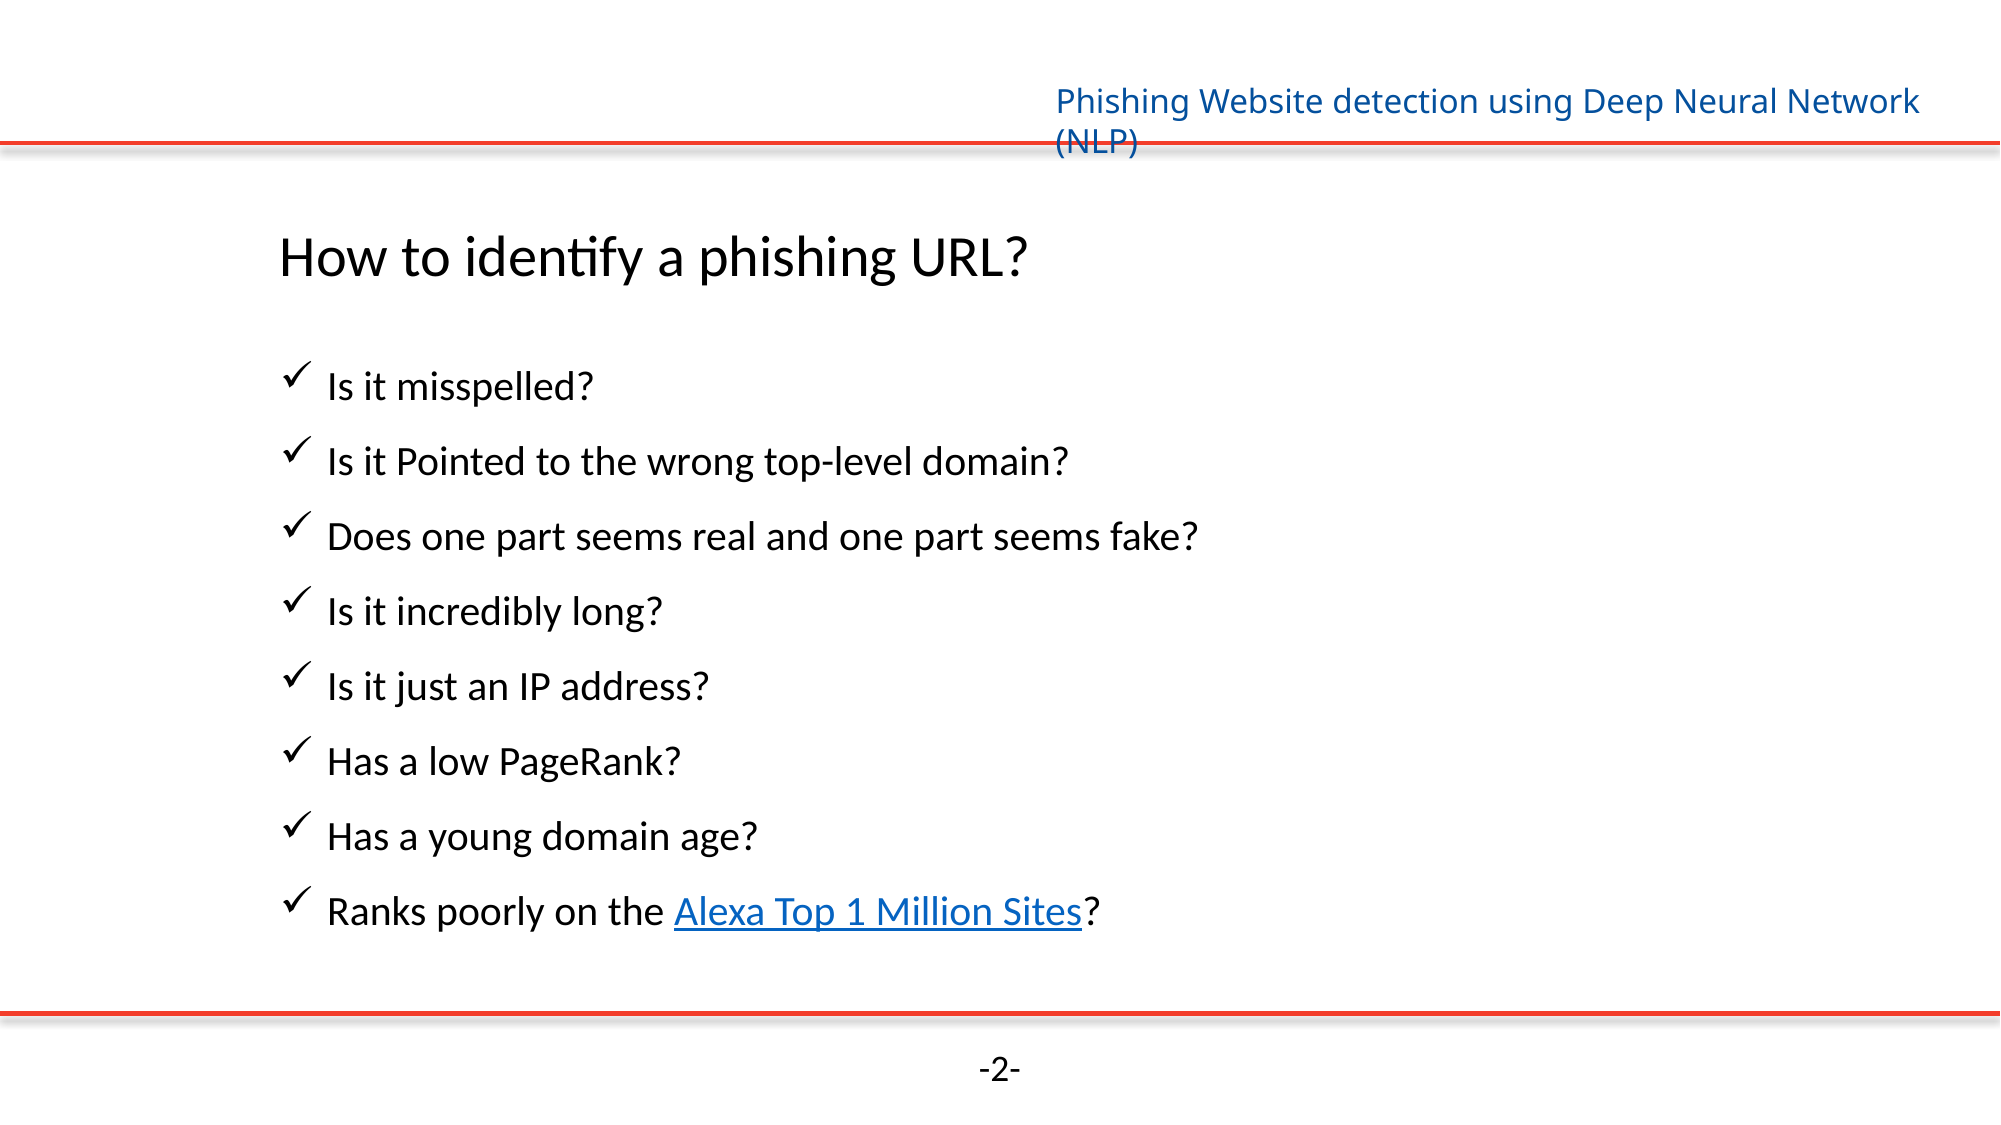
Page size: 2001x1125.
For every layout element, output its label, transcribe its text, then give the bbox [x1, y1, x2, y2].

text_box -2- [936, 1036, 1064, 1097]
text_box How to identify a phishing URL? Is it misspelled? Is it Pointed to the wrong top-level domain? Does one part seems real and one part seems fake? Is it incredibly long? Is it just an IP address? Has a low PageRank? Has a young domain age? Ranks poorly on the Alexa Top 1 Million Sites? [265, 211, 1227, 941]
text_box Phishing Website detection using Deep Neural Network (NLP) [1040, 72, 2000, 143]
text_box Phishing Website detection using Deep Neural Network (NLP) [1040, 144, 2000, 168]
